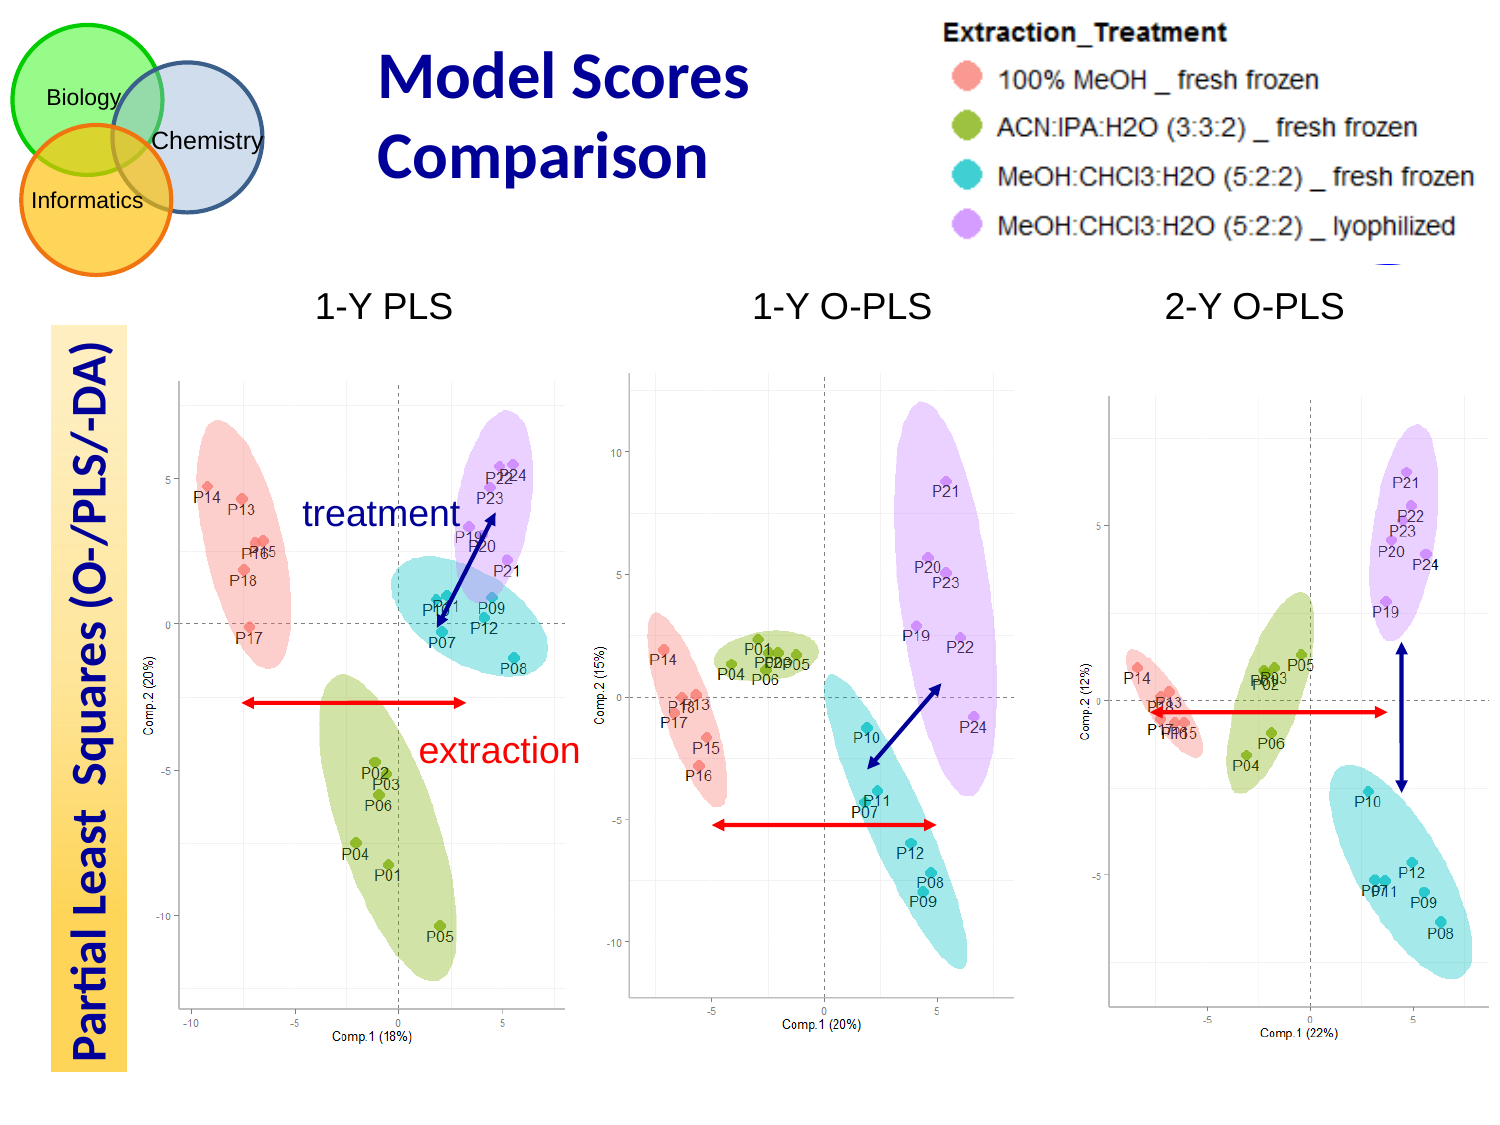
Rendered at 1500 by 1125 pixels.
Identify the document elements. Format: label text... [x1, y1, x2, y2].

picture [1071, 374, 1500, 1050]
text_box Partial Least Squares (O-/PLS/-DA) [48, 289, 123, 1078]
picture [123, 324, 128, 1073]
picture [587, 362, 1021, 1038]
picture [137, 374, 571, 1050]
text_box 2-Y O-PLS [1149, 274, 1388, 335]
text_box extraction [574, 718, 582, 779]
text_box 1-Y O-PLS [737, 274, 963, 335]
text_box Model Scores Comparison [362, 24, 919, 200]
picture [924, 5, 1500, 265]
text_box 1-Y PLS [300, 274, 488, 335]
